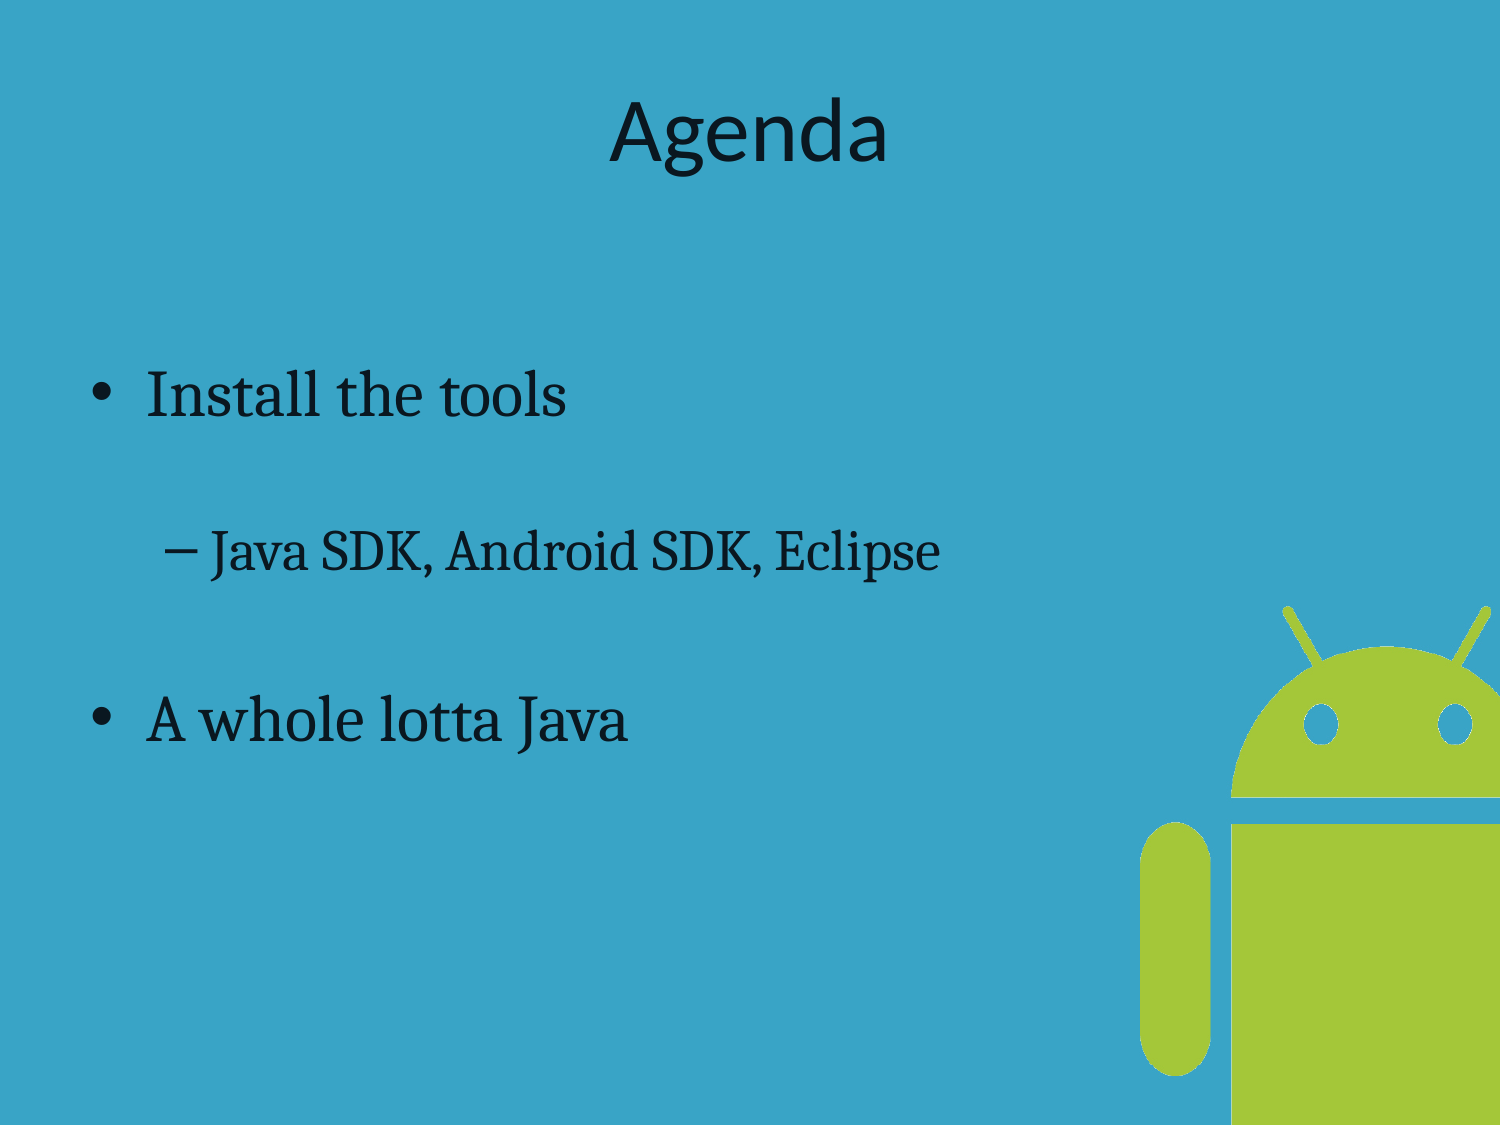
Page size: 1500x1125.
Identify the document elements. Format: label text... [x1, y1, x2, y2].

list Install the tools Java SDK, Android SDK, Eclipse A whole lotta Java [75, 262, 1425, 1005]
picture [0, 0, 1500, 1125]
title Agenda [75, 45, 1425, 233]
